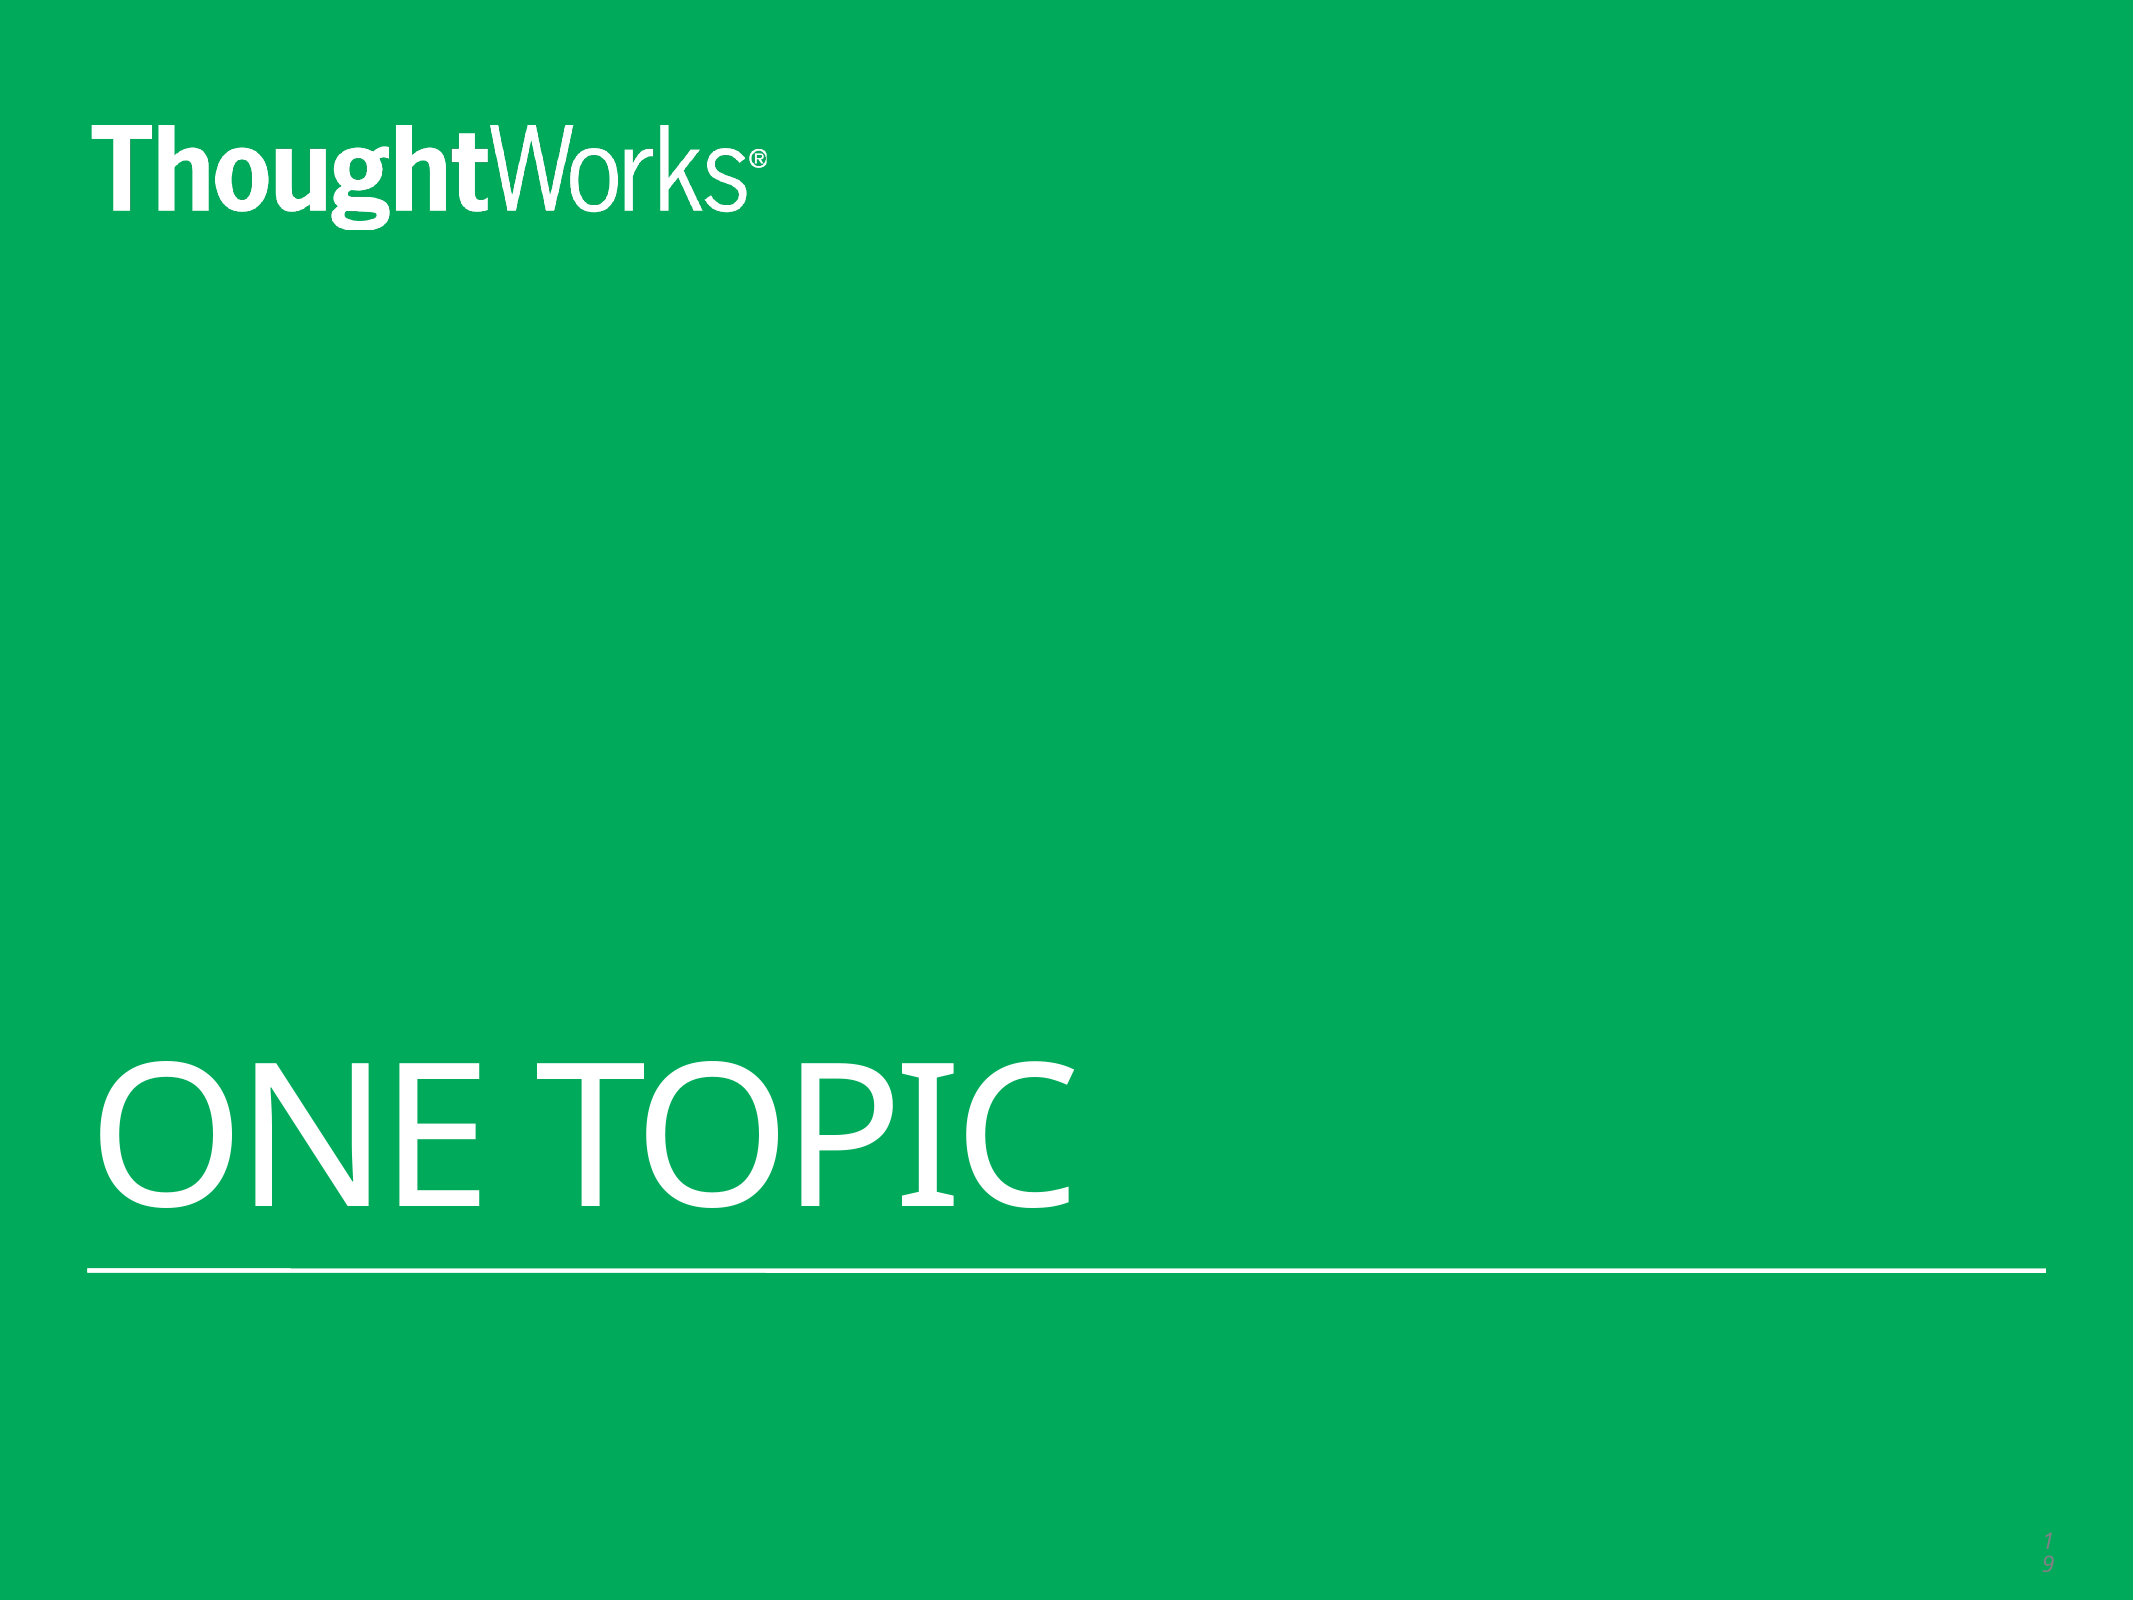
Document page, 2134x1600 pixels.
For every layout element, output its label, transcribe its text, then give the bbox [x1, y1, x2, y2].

slide_number 19 [2026, 1518, 2071, 1567]
title One Topic [88, 313, 2045, 1241]
